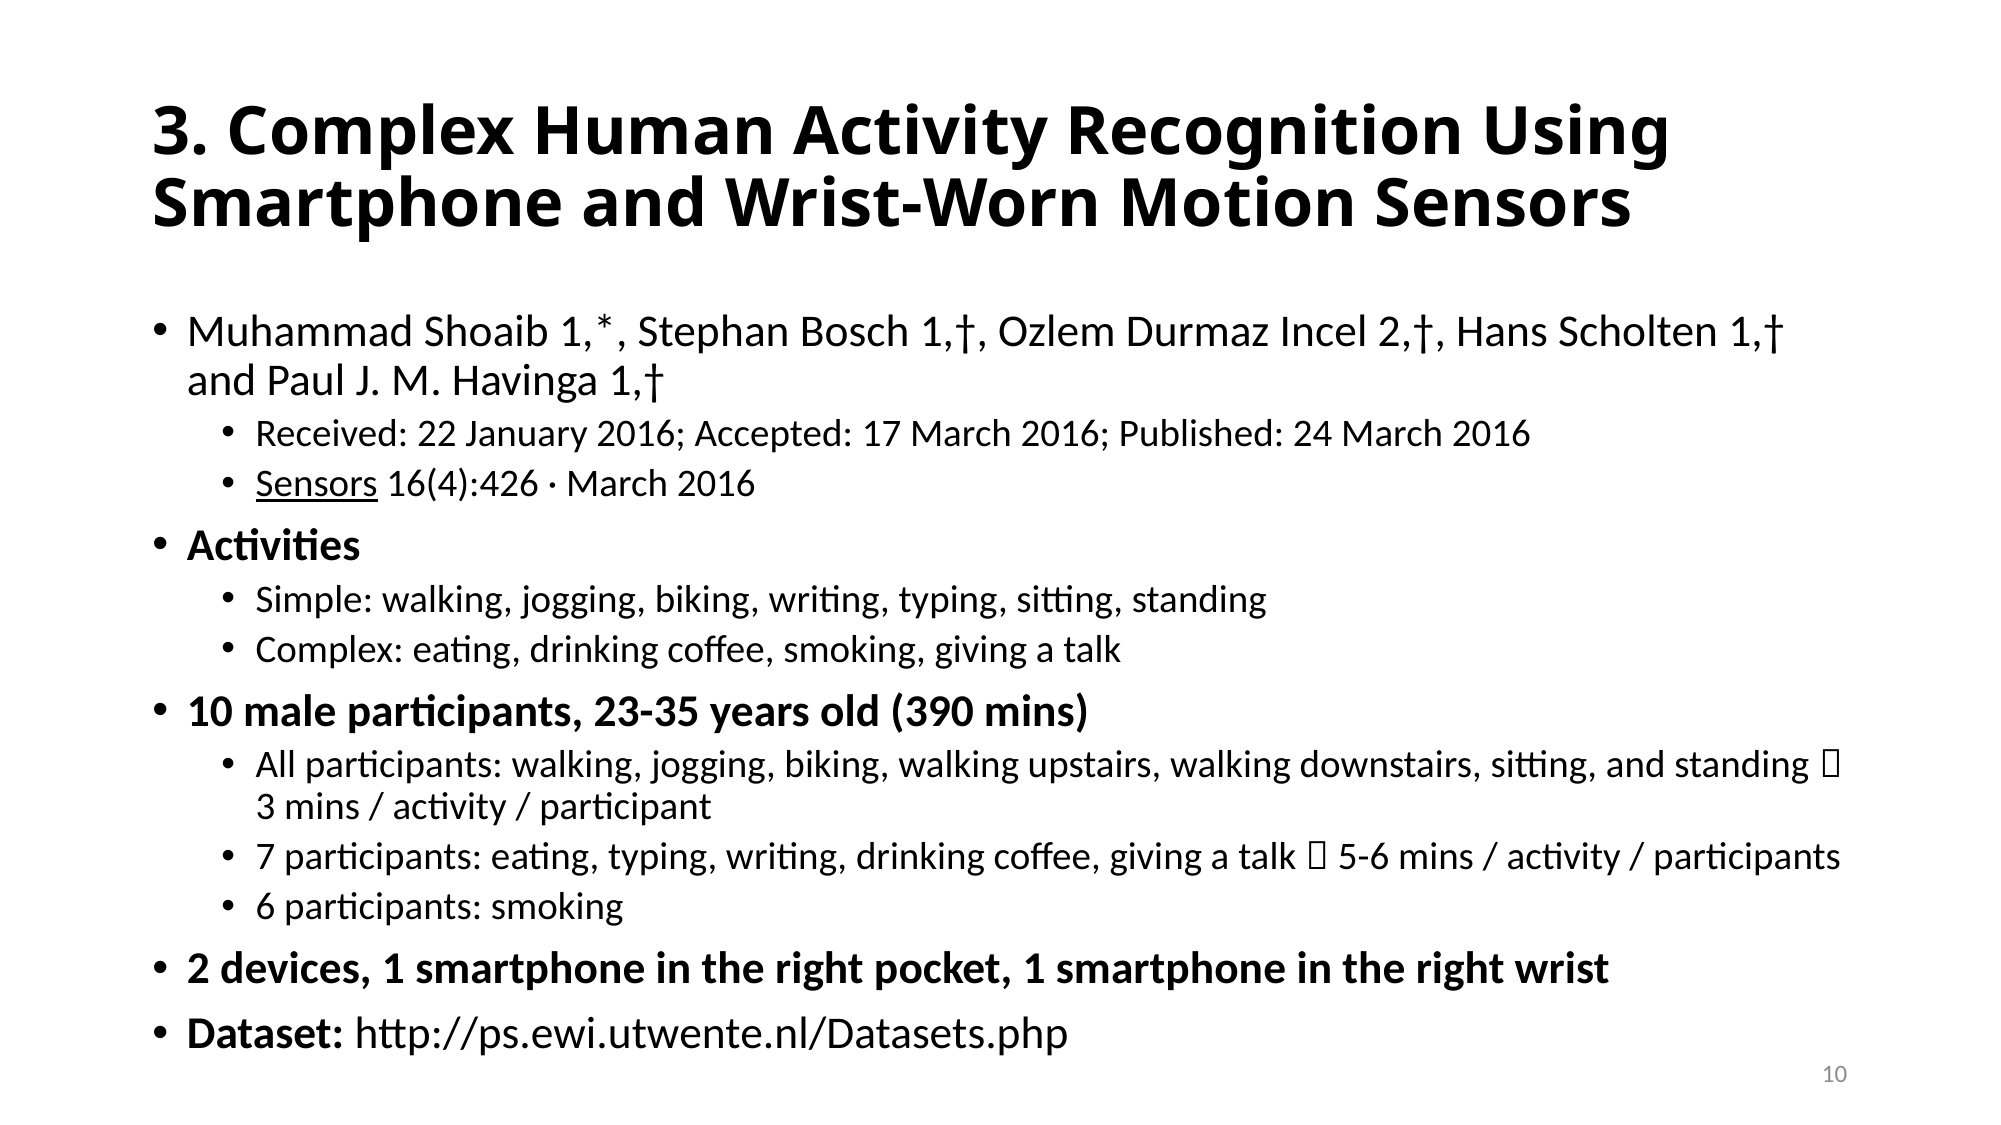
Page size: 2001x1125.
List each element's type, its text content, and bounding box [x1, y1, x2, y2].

slide_number 10 [1412, 1042, 1863, 1103]
title 3. Complex Human Activity Recognition Using Smartphone and Wrist-Worn Motion Sensors [137, 59, 1863, 278]
list Muhammad Shoaib 1,*, Stephan Bosch 1,†, Ozlem Durmaz Incel 2,†, Hans Scholten 1,† and Paul J. M. Havinga 1,† Received: 22 January 2016; Accepted: 17 March 2016; Published: 24 March 2016 Sensors 16(4):426 · March 2016 Activities Simple: walking, jogging, biking, writing, typing, sitting, standing Complex: eating, drinking coffee, smoking, giving a talk 10 male participants, 23-35 years old (390 mins) All participants: walking, jogging, biking, walking upstairs, walking downstairs, sitting, and standing  3 mins / activity / participant 7 participants: eating, typing, writing, drinking coffee, giving a talk  5-6 mins / activity / participants 6 participants: smoking 2 devices, 1 smartphone in the right pocket, 1 smartphone in the right wrist Dataset: http://ps.ewi.utwente.nl/Datasets.php [137, 299, 1863, 1092]
